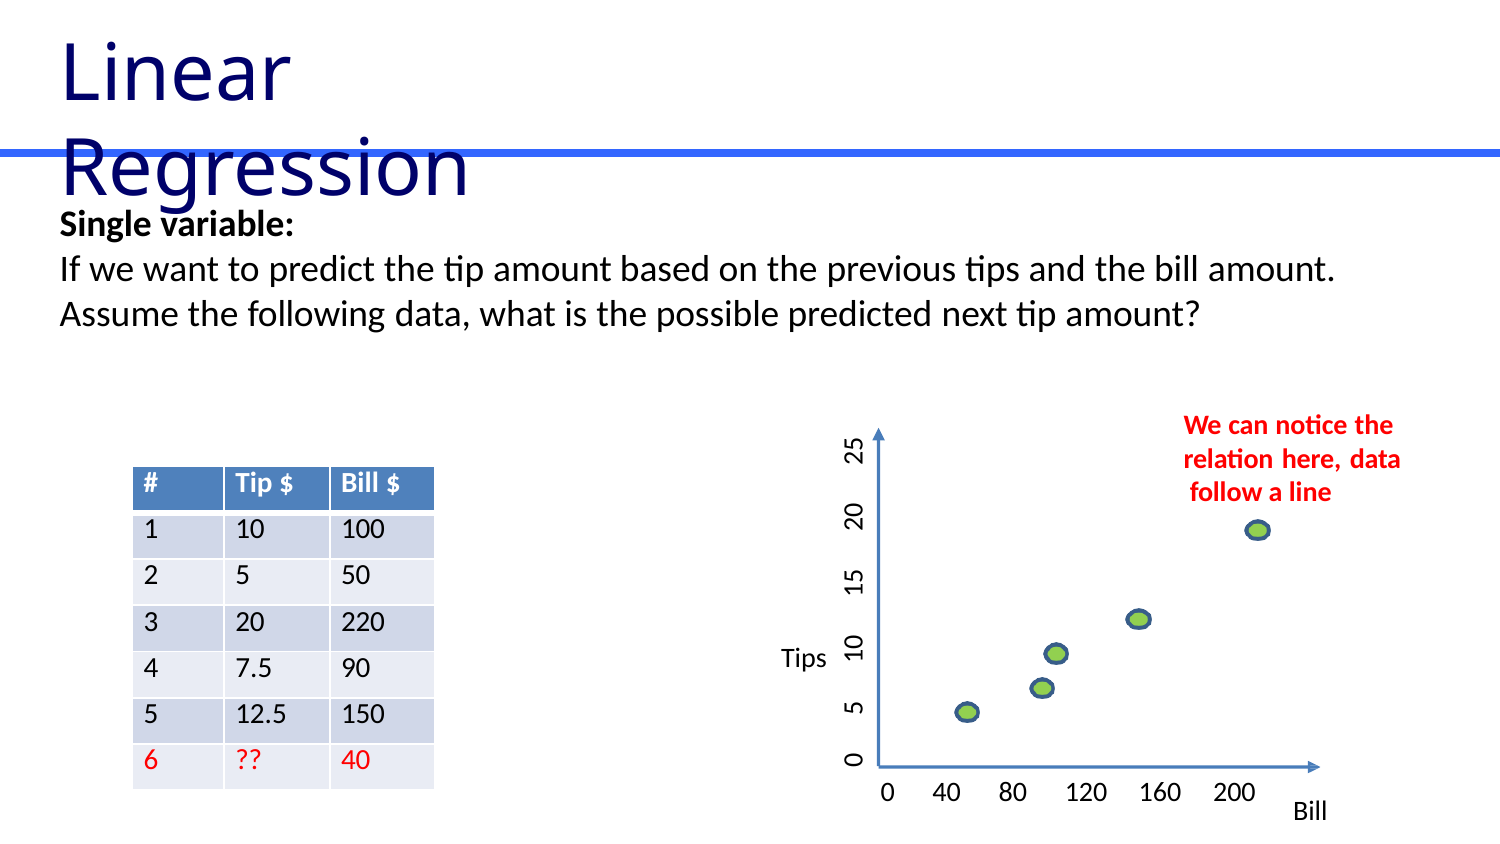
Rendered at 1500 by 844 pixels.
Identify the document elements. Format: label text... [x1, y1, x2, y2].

table_cell 220 [331, 606, 434, 651]
table_cell ?? [225, 745, 329, 789]
text_box Single variable: If we want to predict the tip amount based on the previous tips and the bill amount. Assume the following data, what is the possible predicted next tip amount? We can notice the relation here, data follow a line [57, 196, 1402, 508]
picture [1028, 676, 1055, 699]
text_box [872, 427, 885, 767]
table_cell 150 [331, 699, 434, 743]
table_cell 12.5 [225, 699, 329, 743]
table_cell 4 [133, 652, 223, 697]
text_box 0 [878, 778, 898, 808]
text_box 120 [1062, 778, 1110, 808]
text_box 40 [930, 778, 964, 808]
picture [1042, 642, 1069, 665]
picture [1244, 519, 1271, 542]
table_cell 50 [331, 560, 434, 604]
text_box 200 [1210, 778, 1258, 808]
picture [1125, 608, 1152, 631]
table_cell 6 [133, 745, 223, 789]
text_box Bill [1291, 797, 1331, 827]
table_cell 40 [331, 745, 434, 789]
table_cell 20 [225, 606, 329, 651]
table_cell 1 [133, 516, 223, 558]
table_cell 7.5 [225, 652, 329, 697]
table_cell 10 [225, 516, 329, 558]
text_box Tips [778, 637, 829, 673]
text_box 5 [839, 699, 872, 718]
table_cell 100 [331, 516, 434, 558]
table_cell 2 [133, 560, 223, 604]
text_box 0 [839, 751, 872, 770]
table_cell 3 [133, 606, 223, 651]
table_cell 5 [225, 560, 329, 604]
text_box 15 [839, 567, 872, 600]
text_box 20 [839, 508, 872, 534]
text_box [878, 760, 1321, 774]
title Linear Regression [57, 19, 645, 196]
table_cell 5 [133, 699, 223, 743]
text_box 80 [996, 778, 1030, 808]
table_cell 90 [331, 652, 434, 697]
text_box 160 [1136, 778, 1184, 808]
picture [954, 701, 981, 724]
text_box 10 [839, 632, 872, 666]
